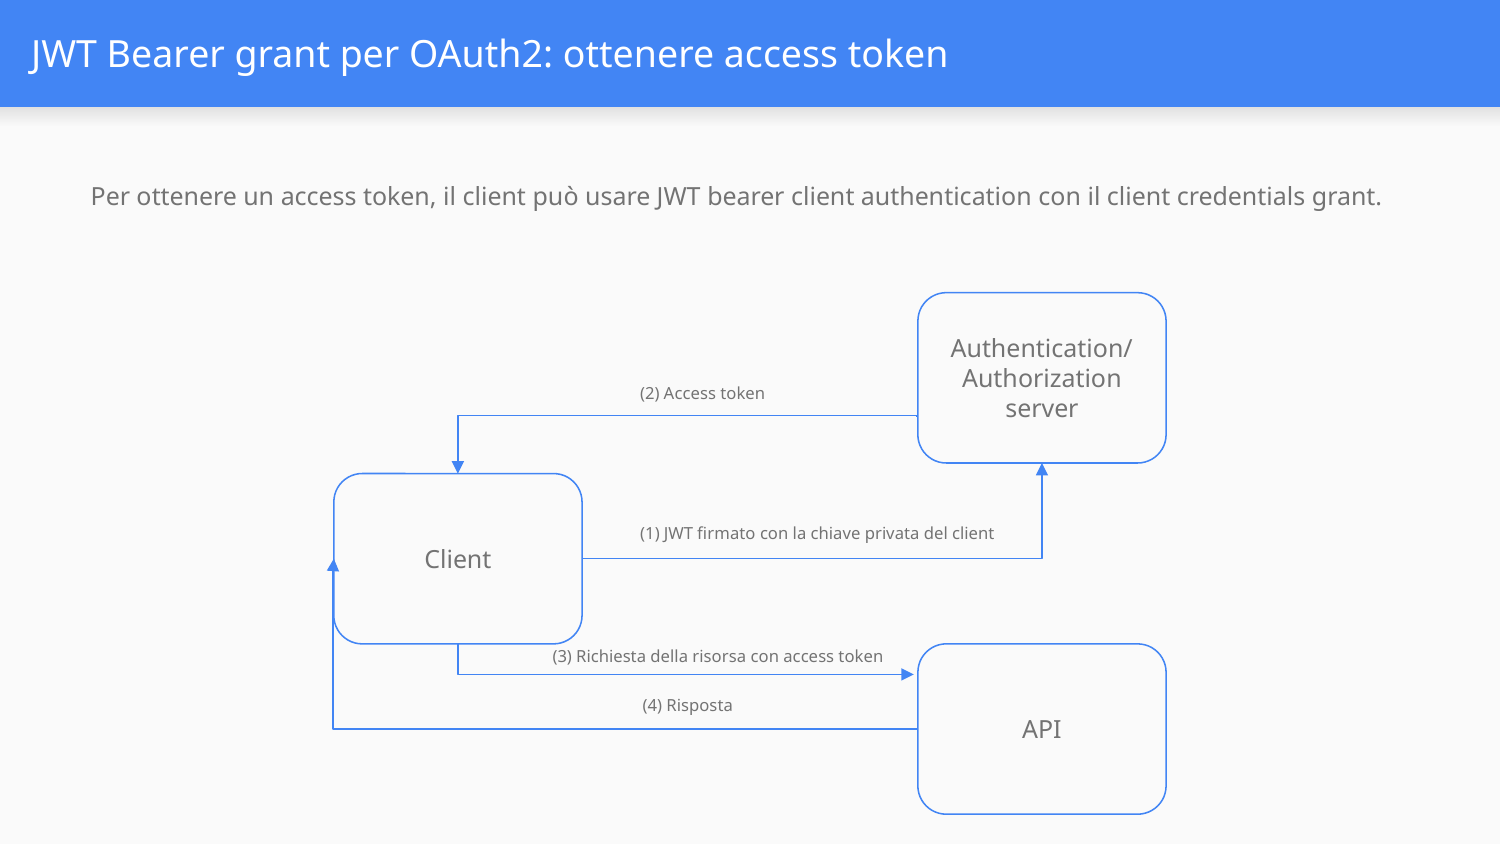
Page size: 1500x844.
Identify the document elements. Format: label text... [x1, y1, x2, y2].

list Per ottenere un access token, il client può usare JWT bearer client authentication con il client credentials grant. [75, 161, 1425, 238]
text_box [333, 292, 1167, 815]
title JWT Bearer grant per OAuth2: ottenere access token [16, 2, 1464, 102]
